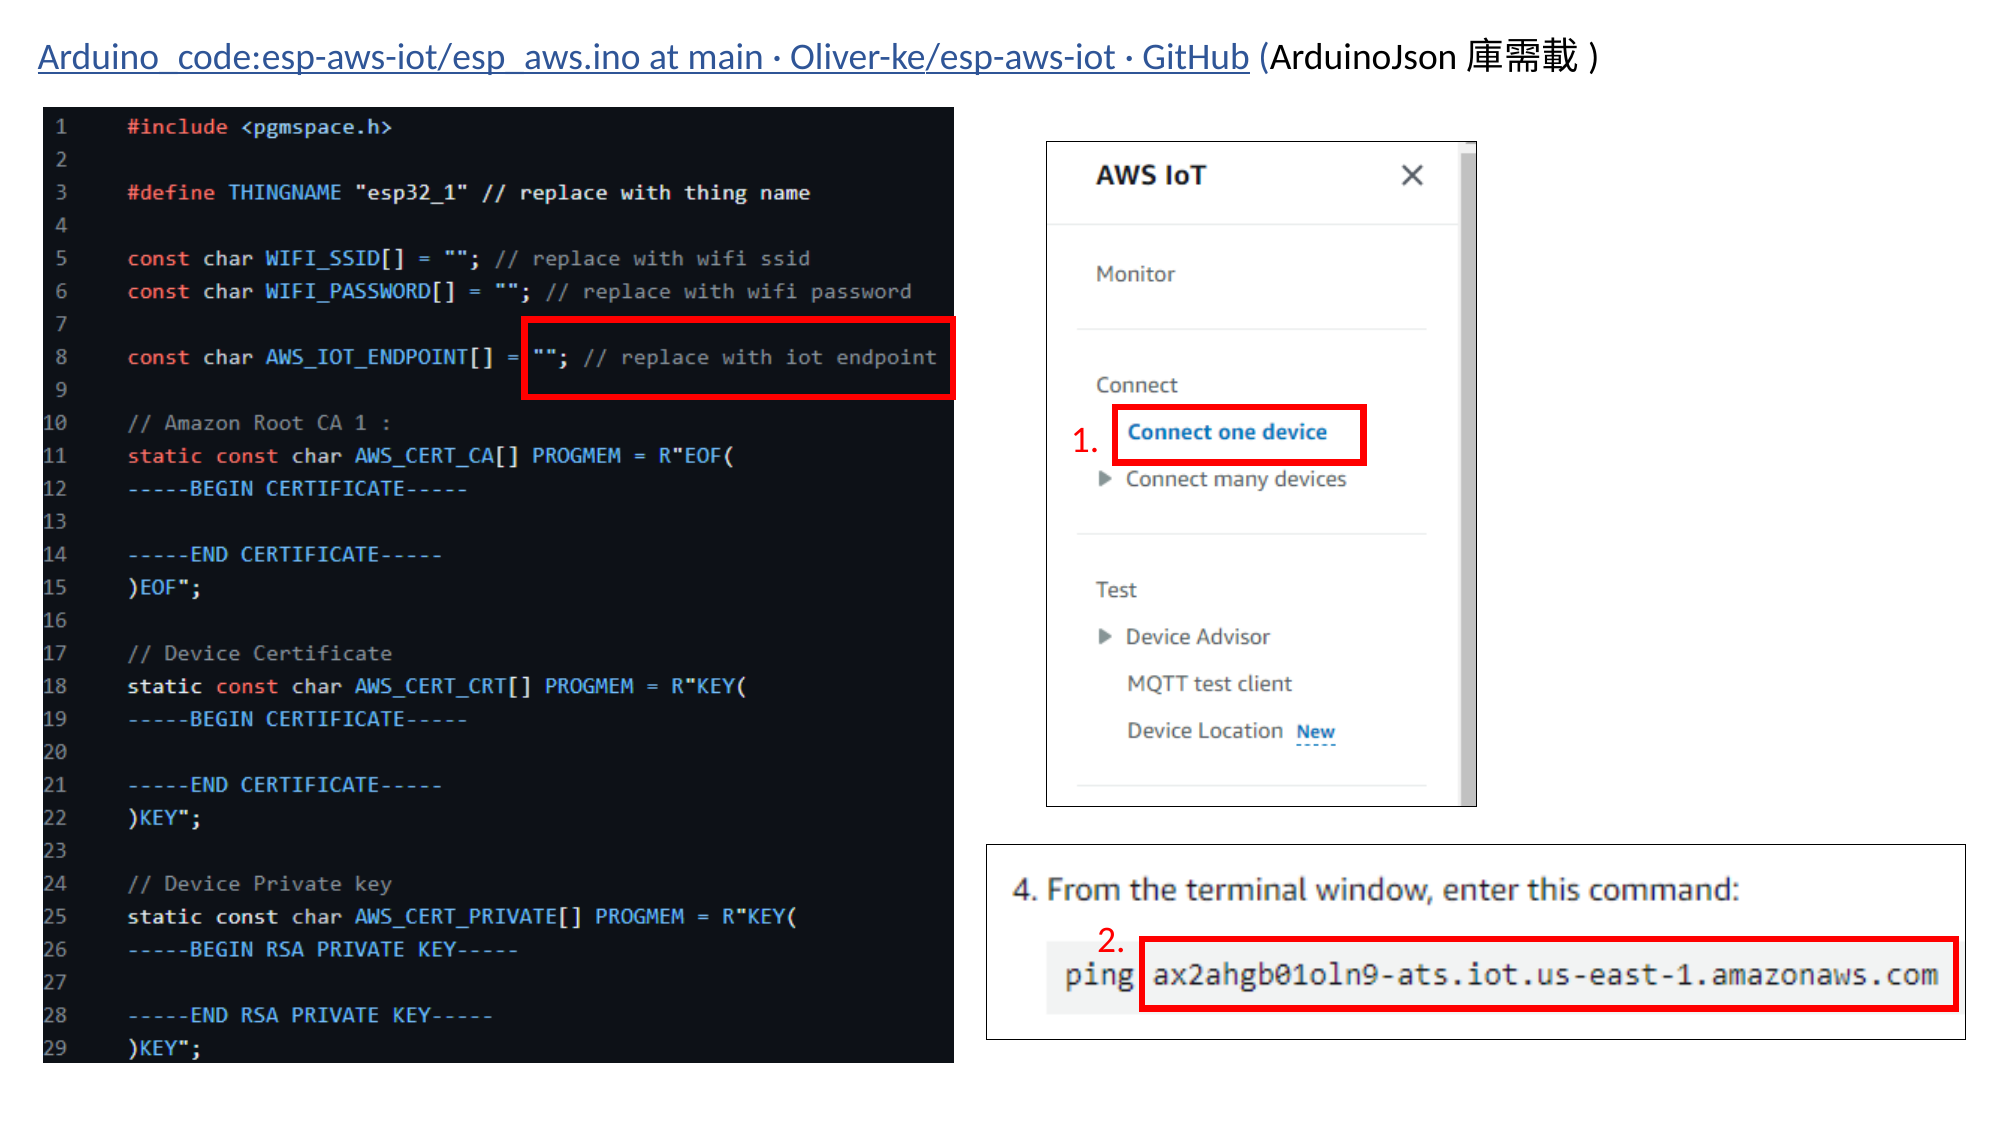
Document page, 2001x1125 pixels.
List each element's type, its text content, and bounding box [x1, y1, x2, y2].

picture [1046, 141, 1477, 807]
text_box Arduino_code:esp-aws-iot/esp_aws.ino at main · Oliver-ke/esp-aws-iot · GitHub (ArduinoJson庫需載) [22, 24, 1742, 85]
picture [43, 107, 954, 1063]
picture [986, 844, 1966, 1040]
